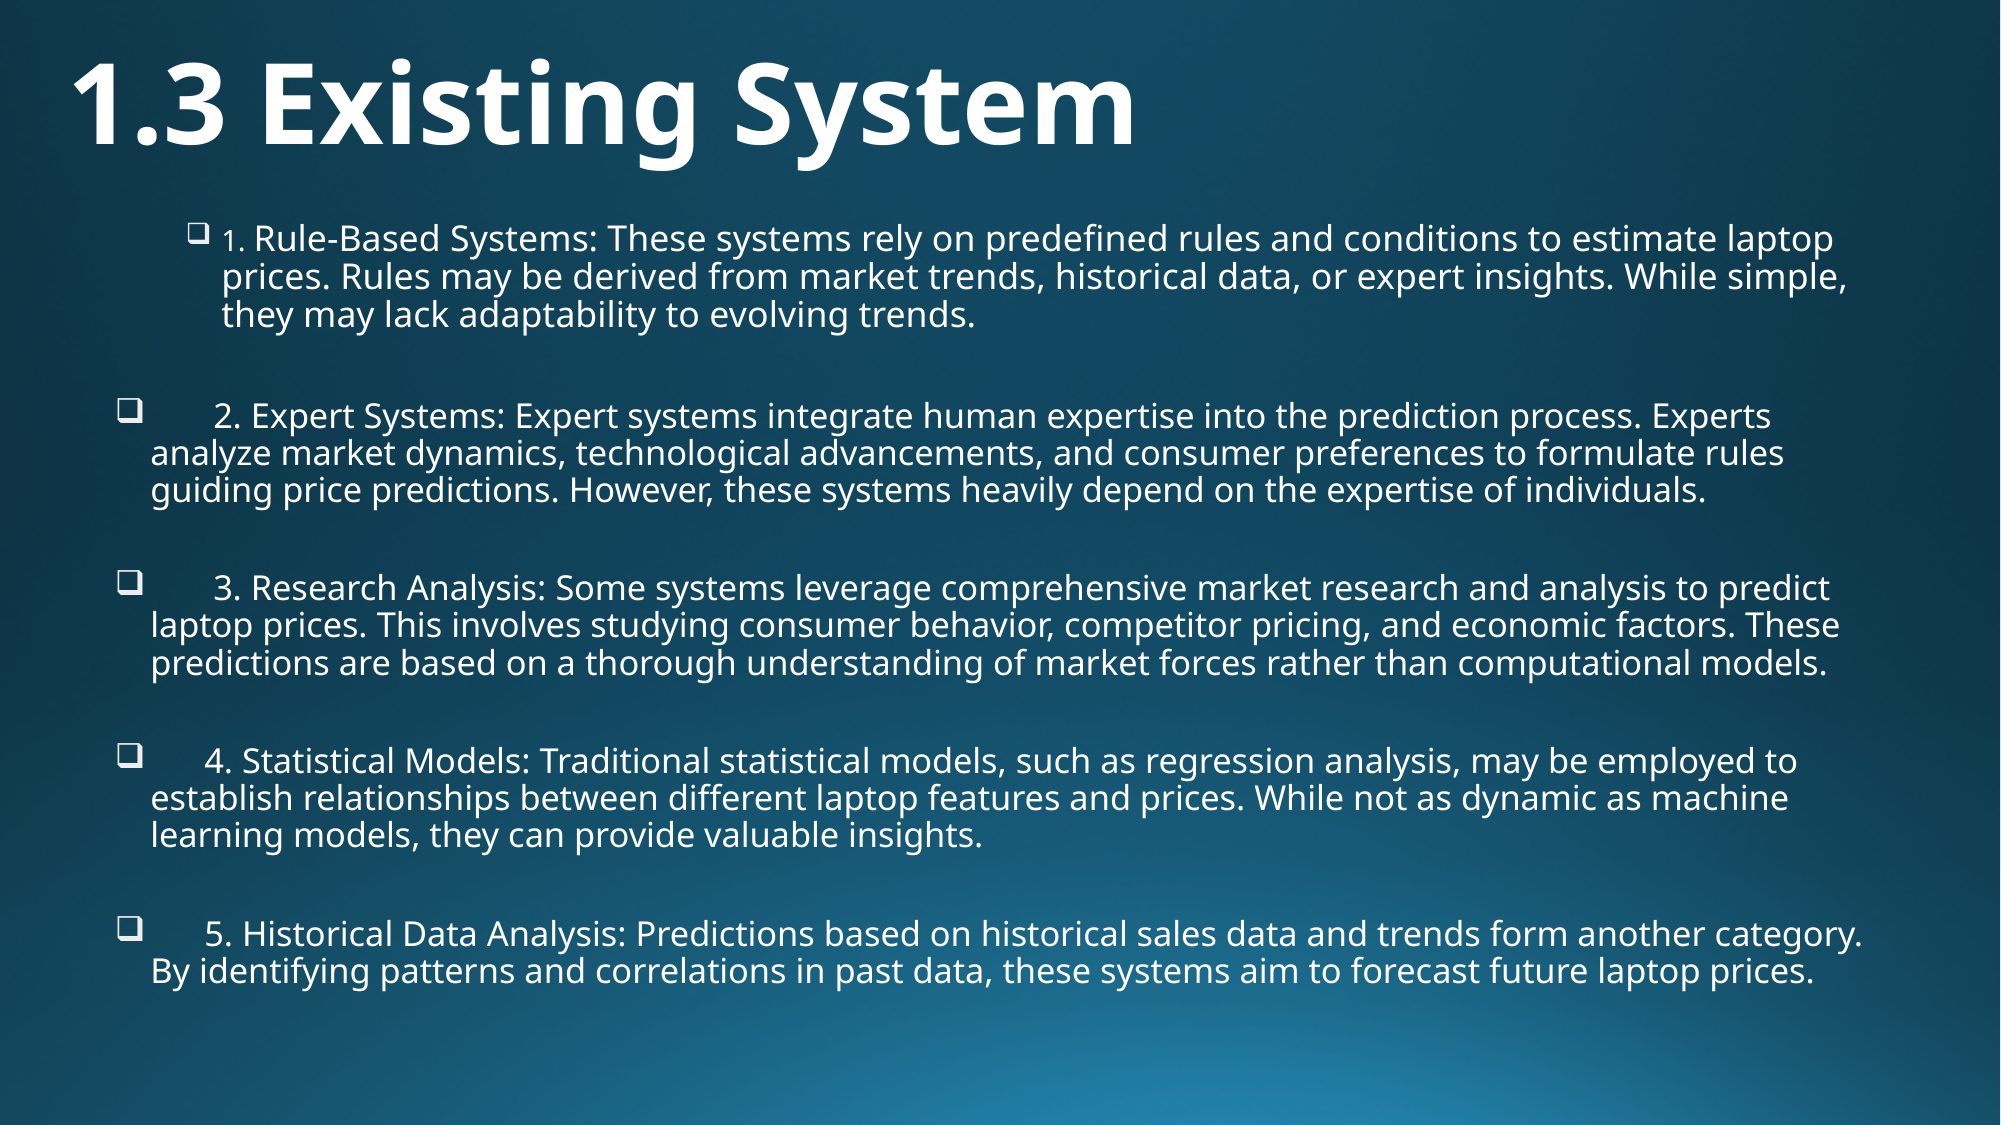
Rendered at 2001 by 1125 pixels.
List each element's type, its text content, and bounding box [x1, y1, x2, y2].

list 1. Rule-Based Systems: These systems rely on predefined rules and conditions to estimate laptop prices. Rules may be derived from market trends, historical data, or expert insights. While simple, they may lack adaptability to evolving trends. 2. Expert Systems: Expert systems integrate human expertise into the prediction process. Experts analyze market dynamics, technological advancements, and consumer preferences to formulate rules guiding price predictions. However, these systems heavily depend on the expertise of individuals. 3. Research Analysis: Some systems leverage comprehensive market research and analysis to predict laptop prices. This involves studying consumer behavior, competitor pricing, and economic factors. These predictions are based on a thorough understanding of market forces rather than computational models. 4. Statistical Models: Traditional statistical models, such as regression analysis, may be employed to establish relationships between different laptop features and prices. While not as dynamic as machine learning models, they can provide valuable insights. 5. Historical Data Analysis: Predictions based on historical sales data and trends form another category. By identifying patterns and correlations in past data, these systems aim to forecast future laptop prices. [99, 212, 1906, 1037]
title 1.3 Existing System [52, 0, 1778, 218]
picture [0, 0, 2001, 1125]
